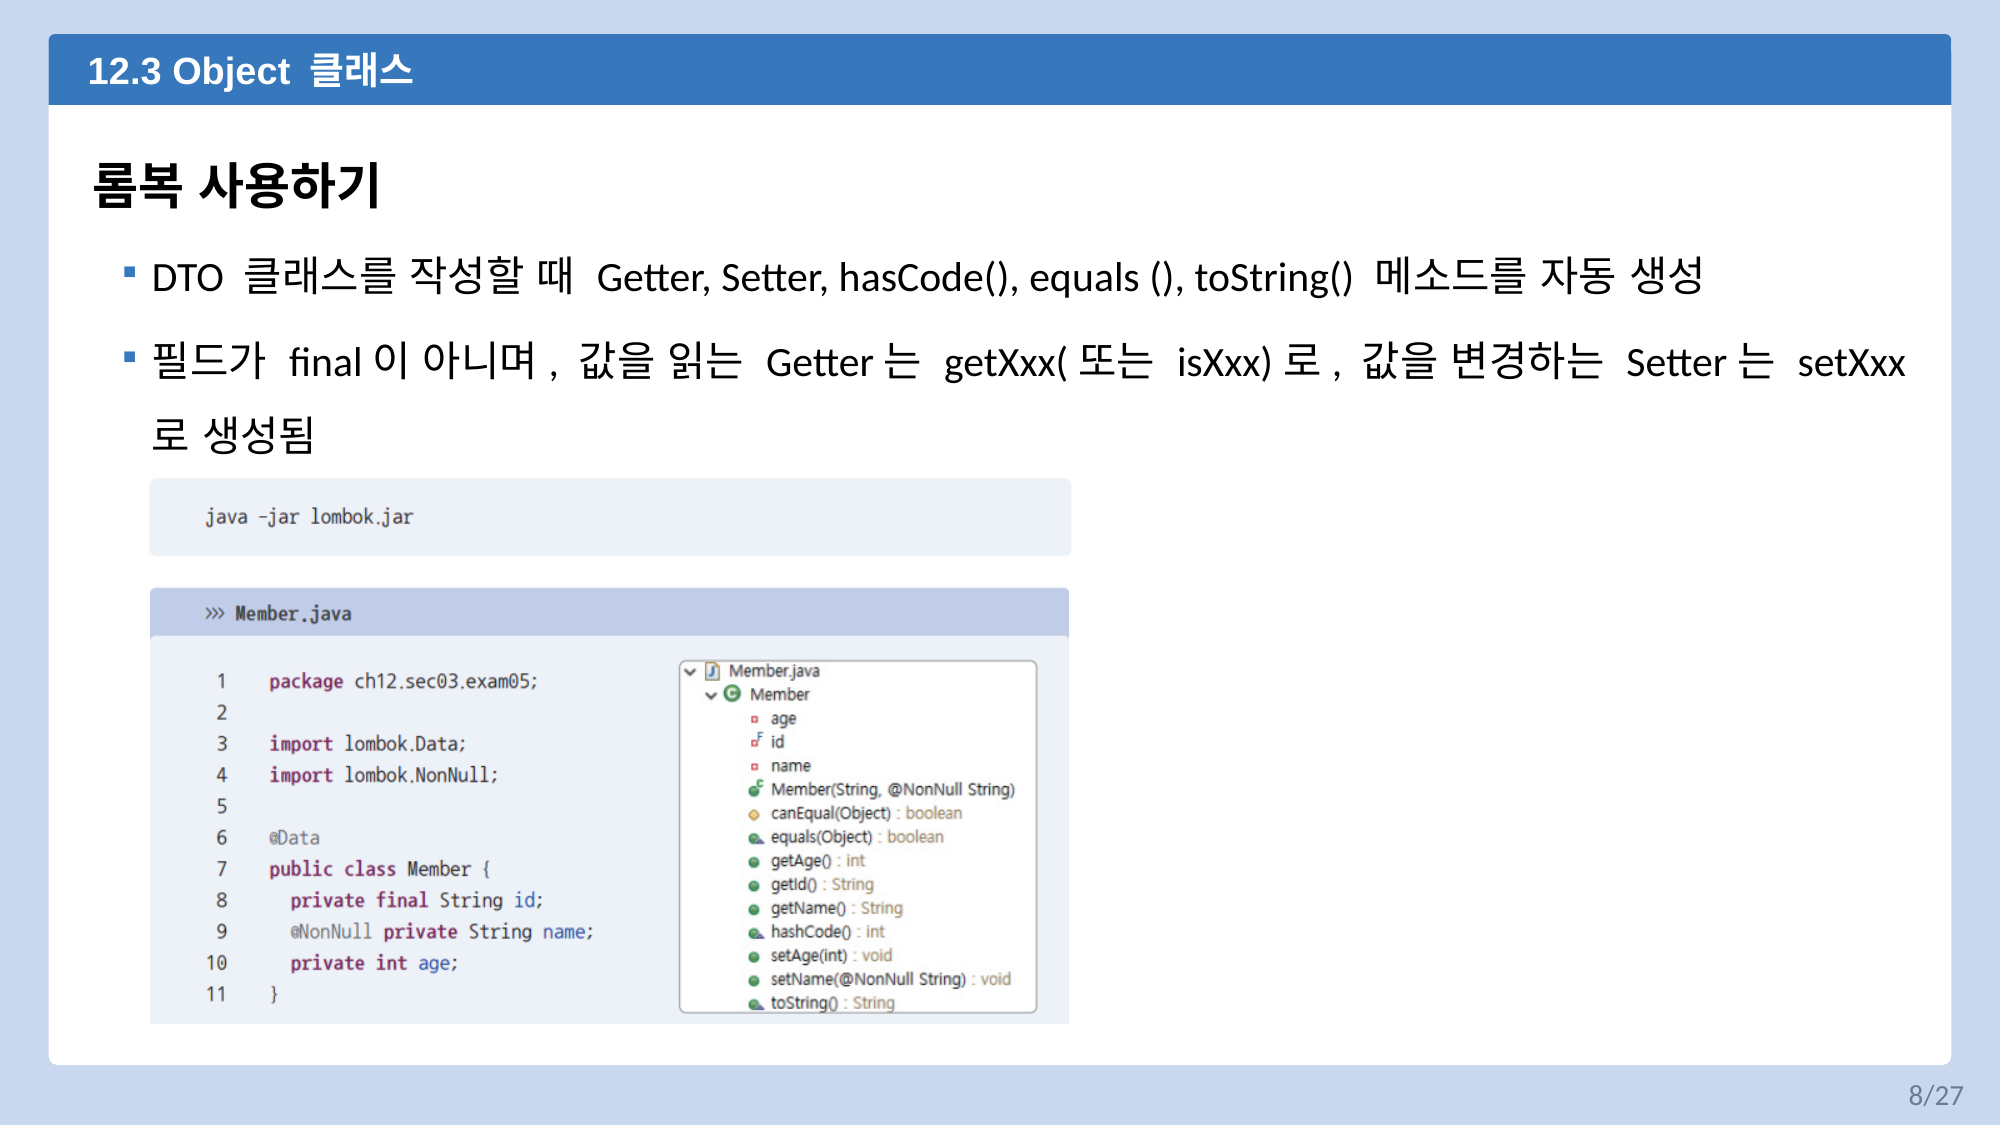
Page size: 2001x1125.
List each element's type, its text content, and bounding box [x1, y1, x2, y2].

picture [146, 472, 1086, 557]
title 12.3 Object 클래스 [72, 44, 1798, 101]
list 롬복 사용하기 DTO 클래스를 작성할 때 Getter, Setter, hasCode(), equals (), toString() 메소드를 자동 생성 필드가 final이 아니며, 값을 읽는 Getter는 getXxx(또는 isXxx)로, 값을 변경하는 Setter는 setXxx로 생성됨 [77, 116, 1927, 1044]
picture [150, 577, 1069, 1024]
